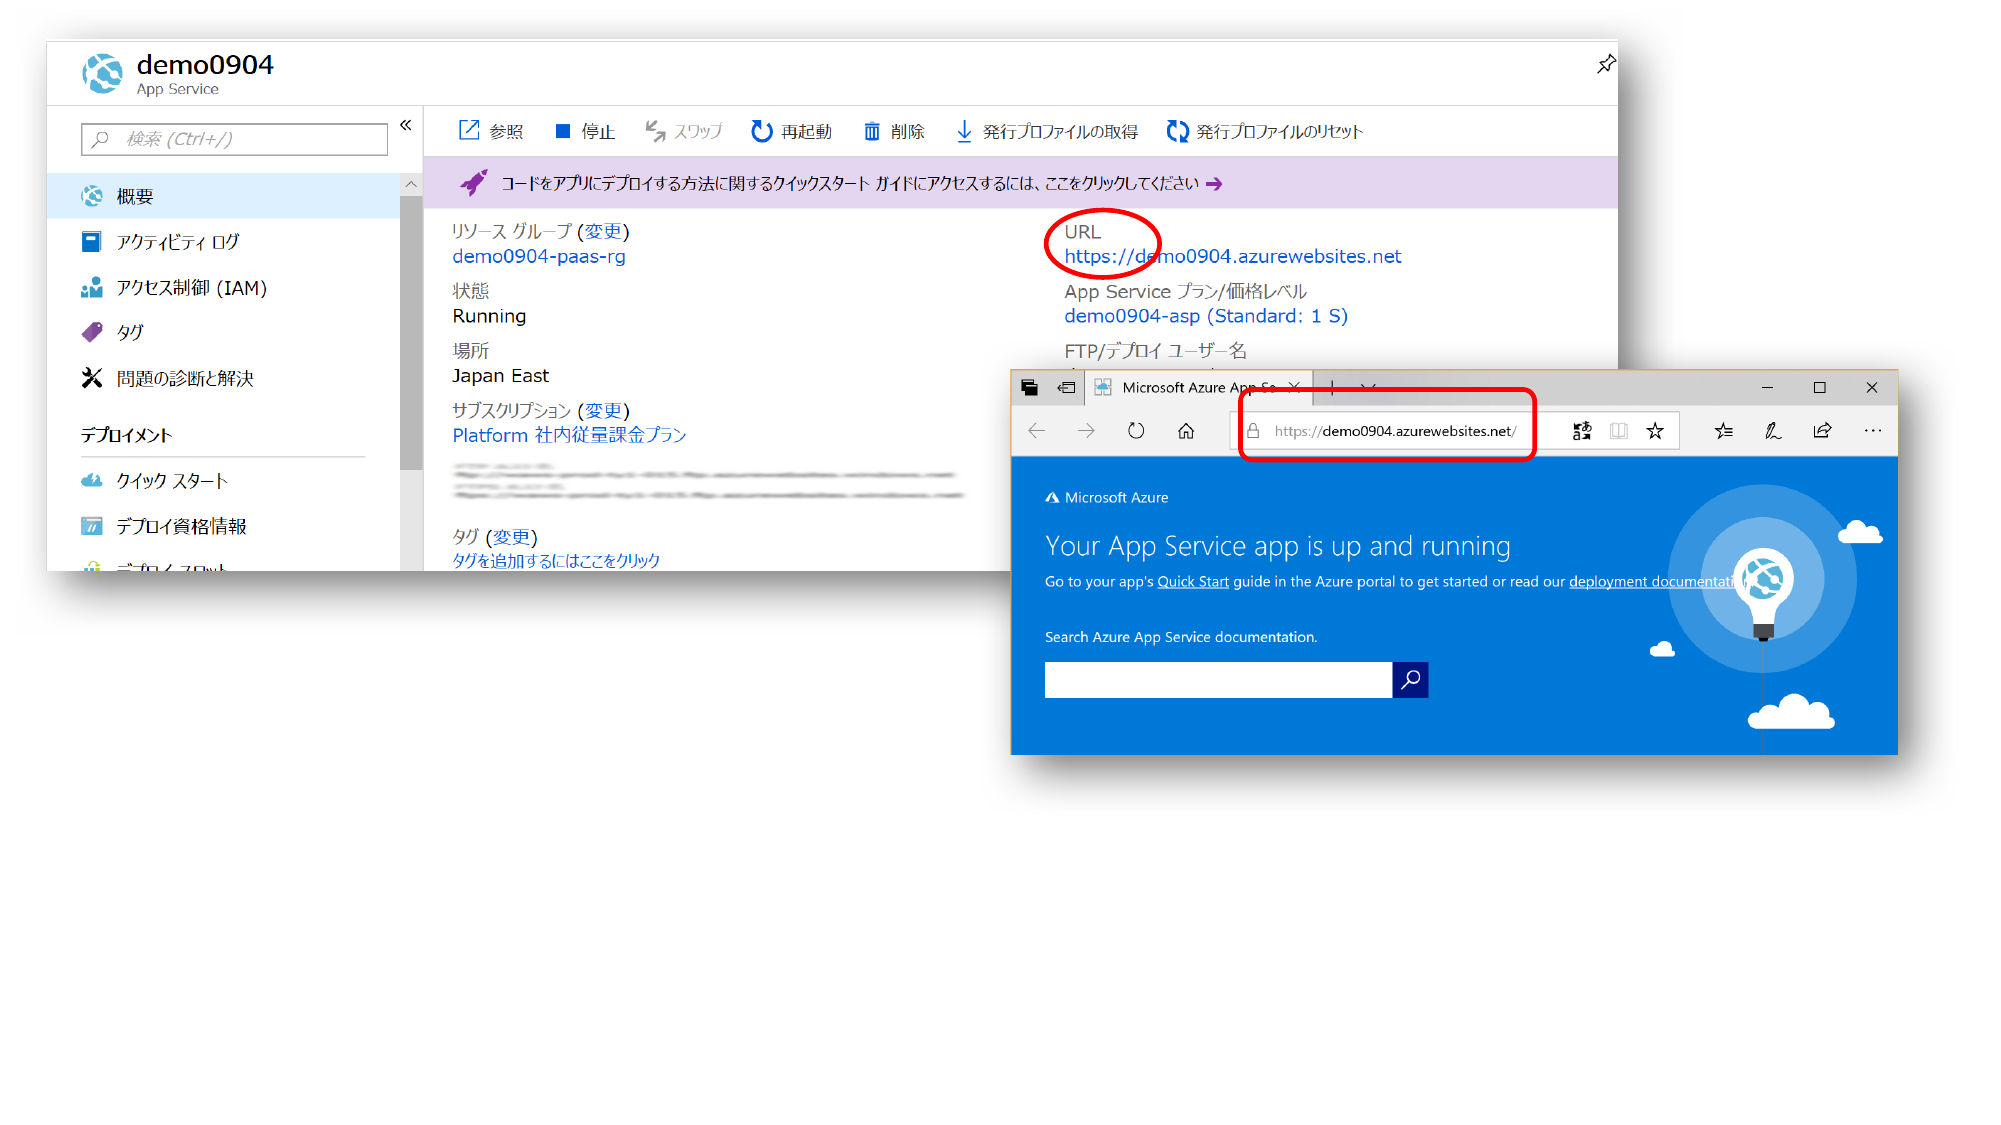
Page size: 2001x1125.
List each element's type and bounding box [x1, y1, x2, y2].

picture [46, 39, 1899, 755]
